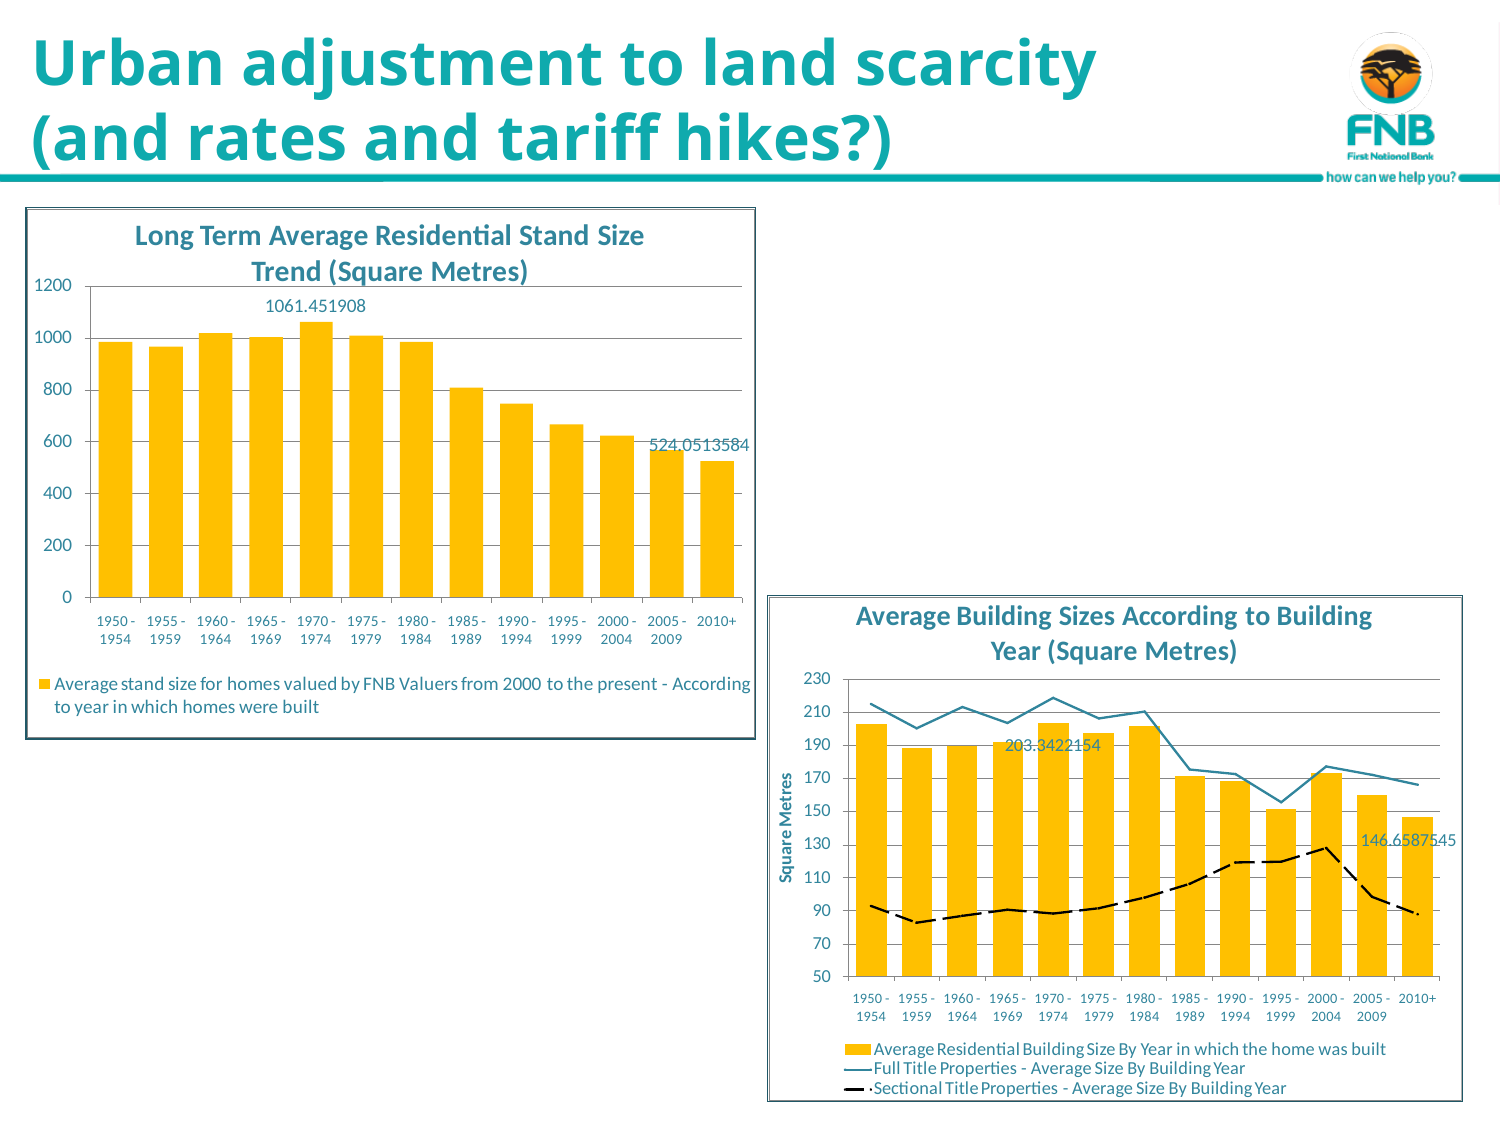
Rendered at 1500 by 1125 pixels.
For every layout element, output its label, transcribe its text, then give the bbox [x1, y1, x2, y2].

picture [0, 0, 1500, 205]
picture [26, 207, 756, 739]
title Urban adjustment to land scarcity (and rates and tariff hikes?) [16, 15, 1197, 128]
picture [768, 595, 1462, 1101]
